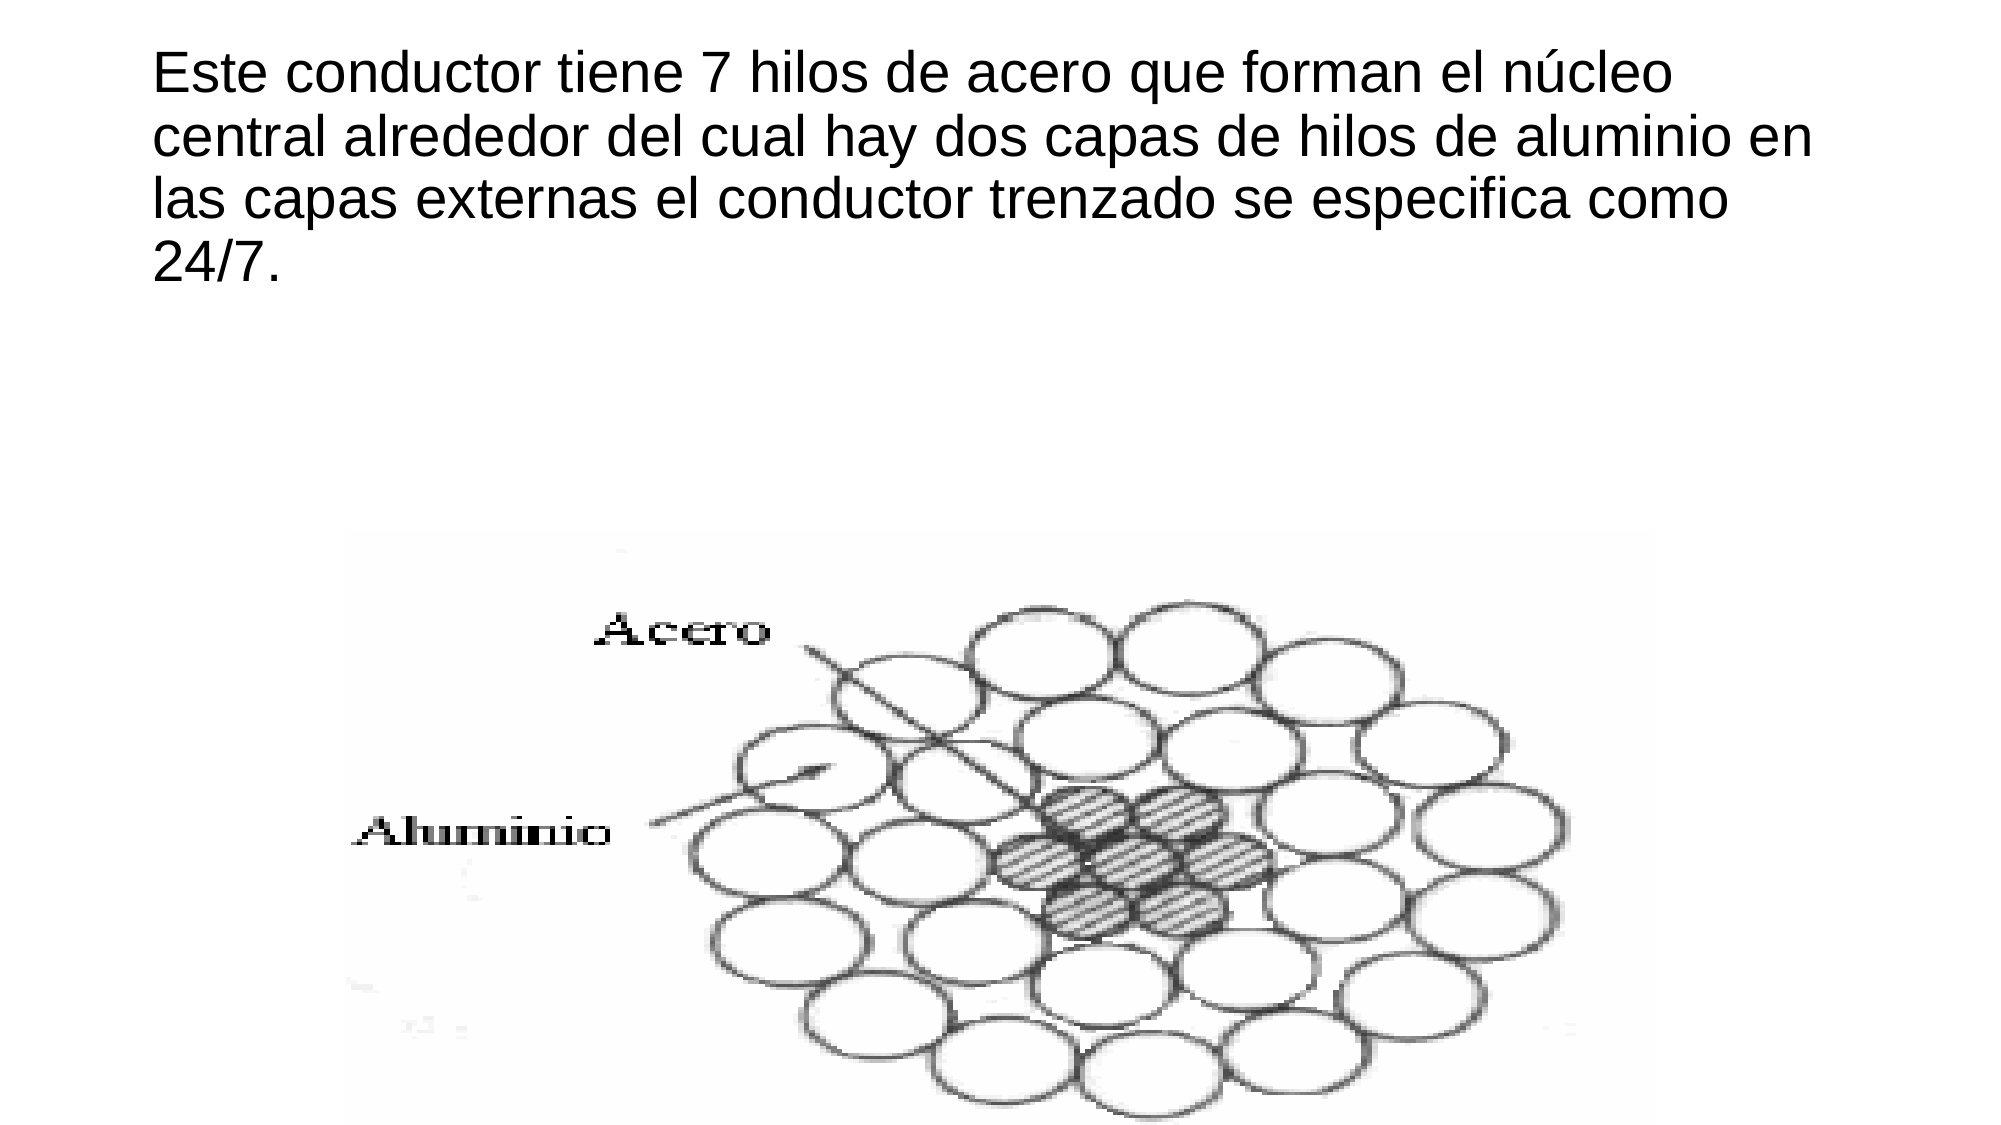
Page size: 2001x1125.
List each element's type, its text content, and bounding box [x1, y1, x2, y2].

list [346, 530, 1654, 1125]
title Este conductor tiene 7 hilos de acero que forman el núcleo central alrededor del cual hay dos capas de hilos de aluminio en las capas externas el conductor trenzado se especifica como 24/7. [137, 59, 1863, 278]
